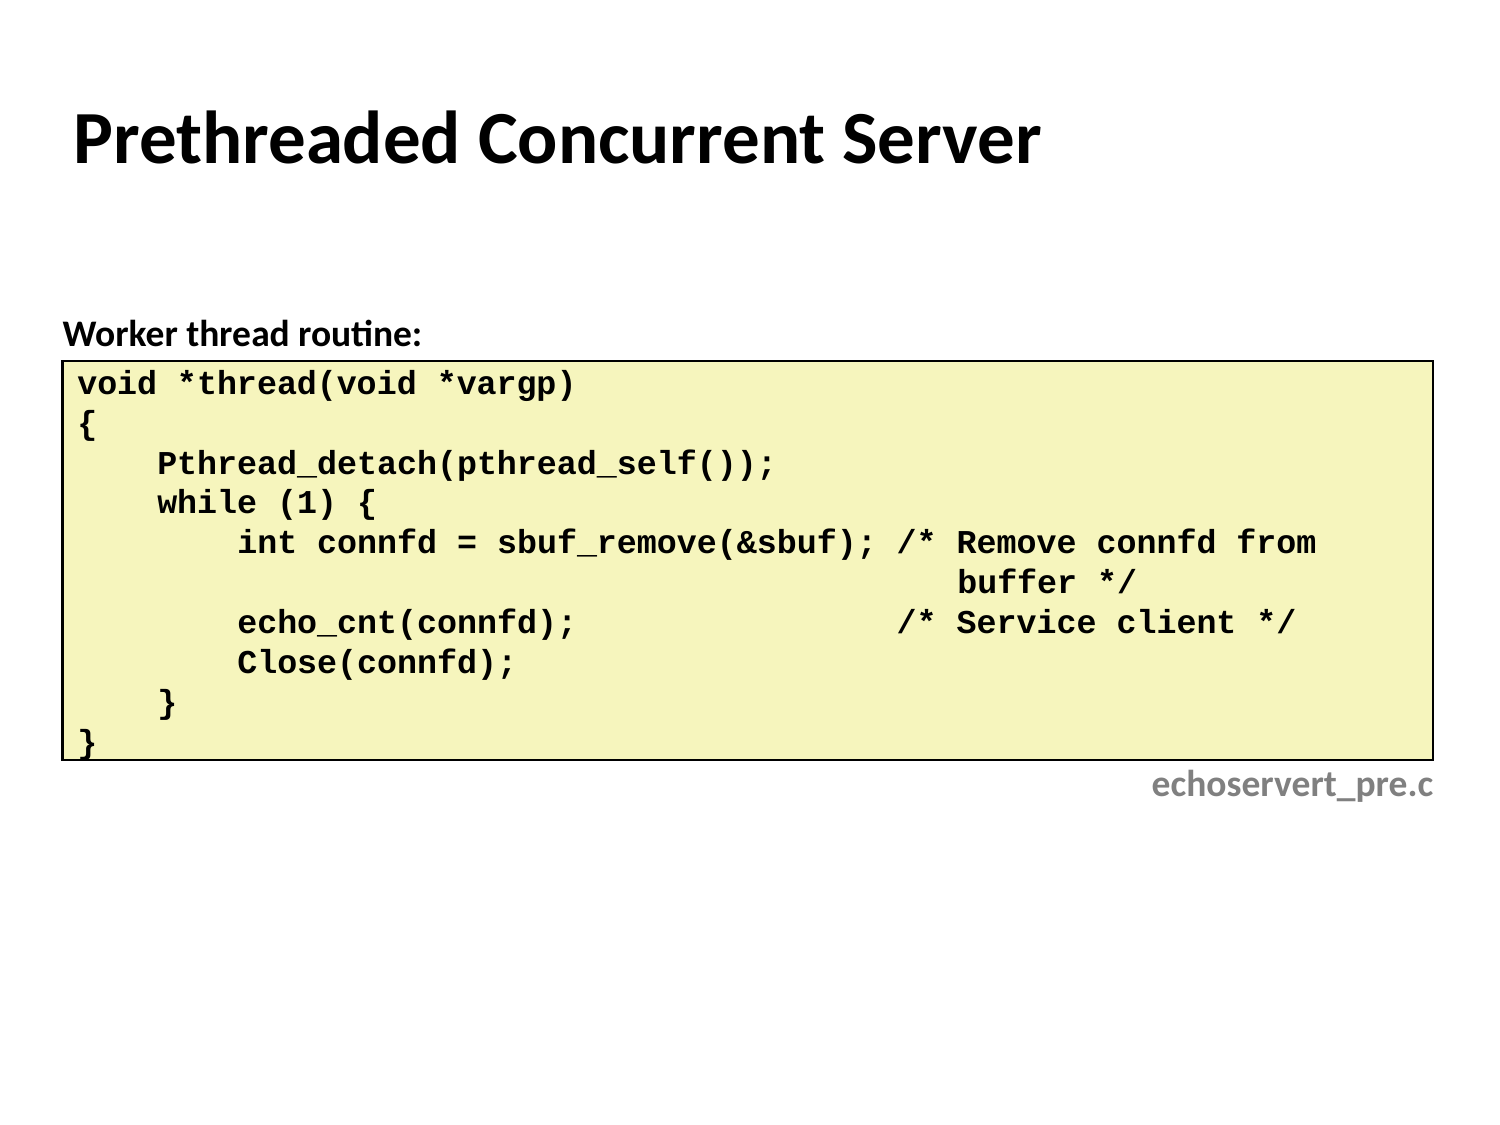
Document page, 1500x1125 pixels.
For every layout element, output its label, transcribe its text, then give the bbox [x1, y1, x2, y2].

text_box echoservert_pre.c [1136, 751, 1449, 812]
title Prethreaded Concurrent Server [58, 71, 1305, 197]
text_box void *thread(void *vargp) { Pthread_detach(pthread_self()); while (1) { int connfd = sbuf_remove(&sbuf); /* Remove connfd from buffer */ echo_cnt(connfd); /* Service client */ Close(connfd); } } [62, 360, 1434, 761]
text_box Worker thread routine: [47, 301, 446, 362]
